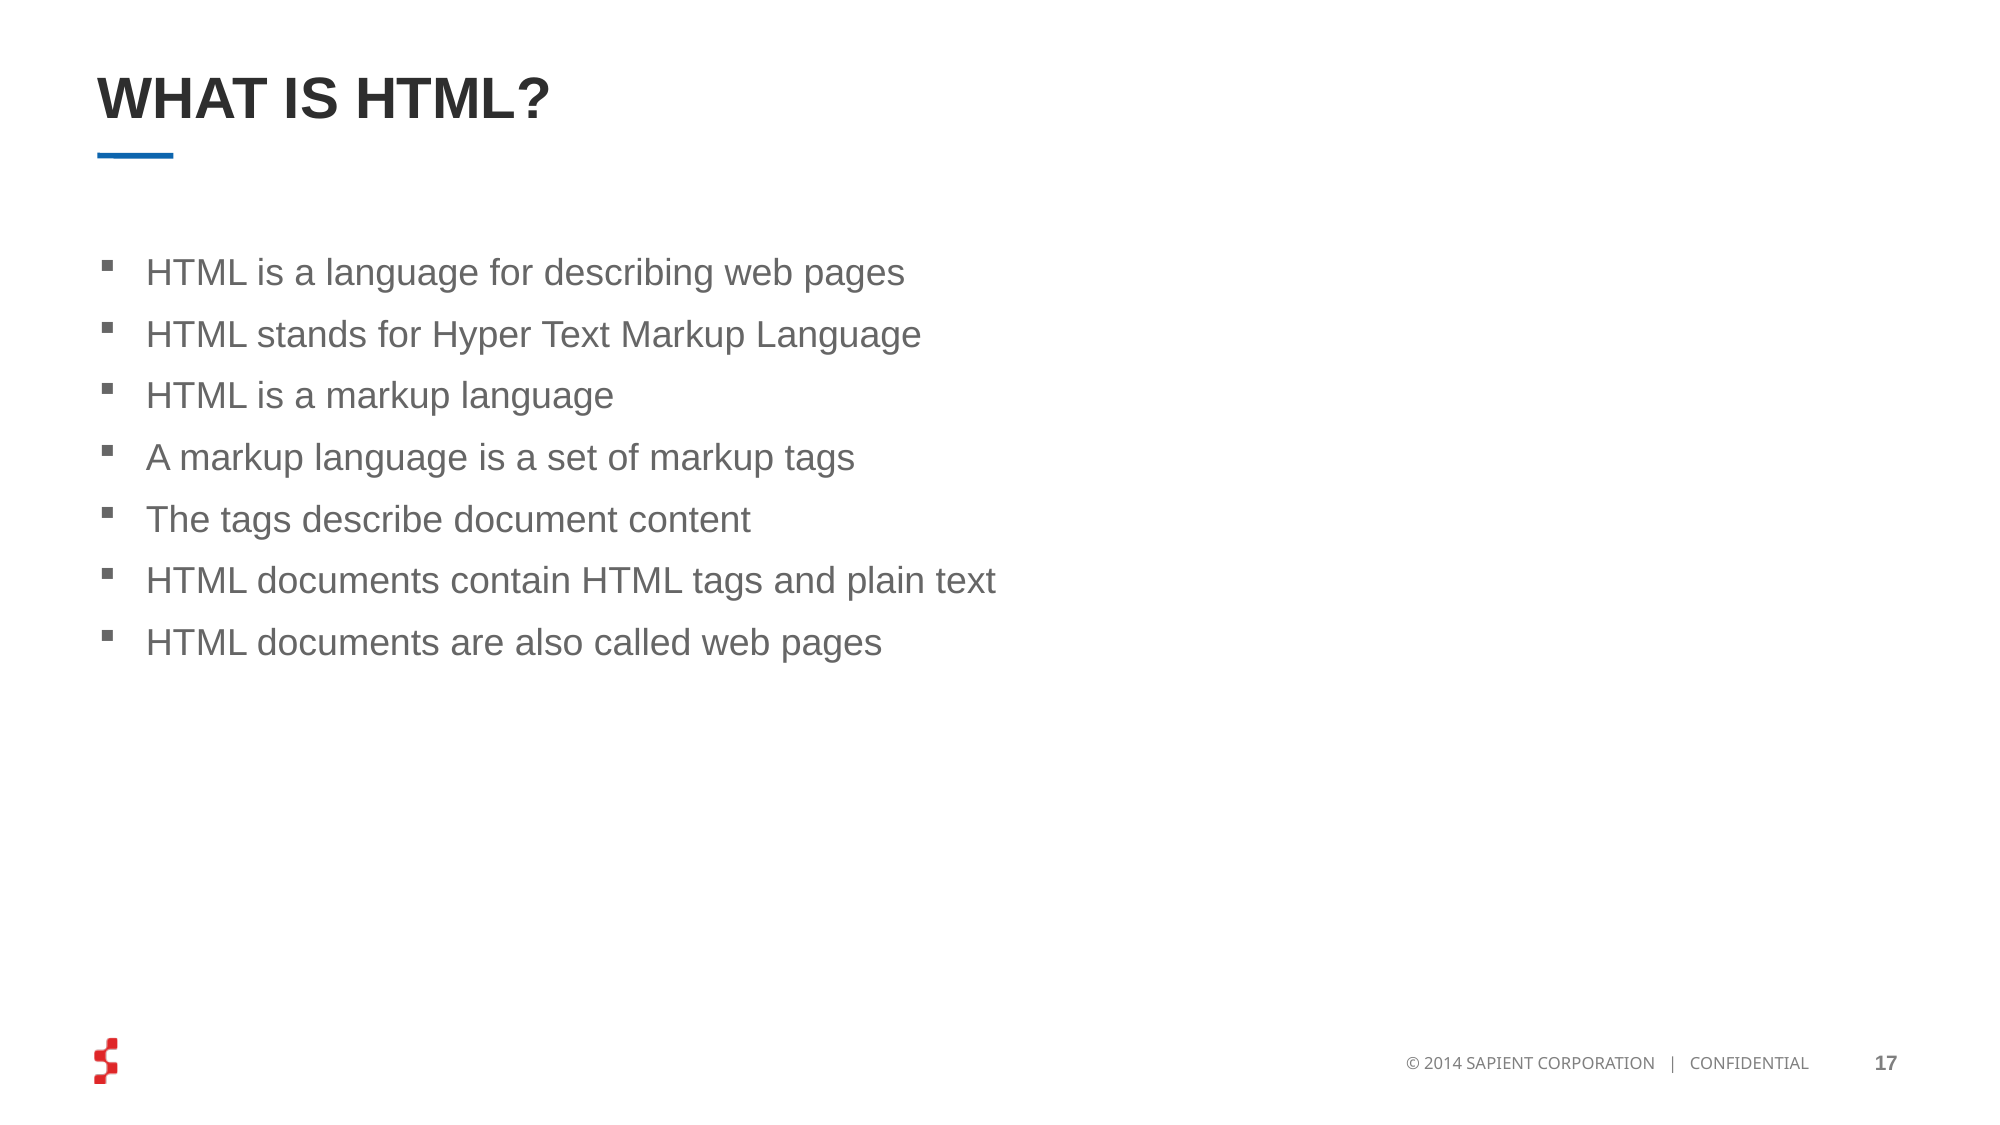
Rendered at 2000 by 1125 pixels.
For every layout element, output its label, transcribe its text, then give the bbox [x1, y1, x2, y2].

title WHAT IS HTML? [97, 44, 1897, 138]
list HTML is a language for describing web pages HTML stands for Hyper Text Markup Language HTML is a markup language A markup language is a set of markup tags The tags describe document content HTML documents contain HTML tags and plain text HTML documents are also called web pages [98, 248, 1899, 1009]
